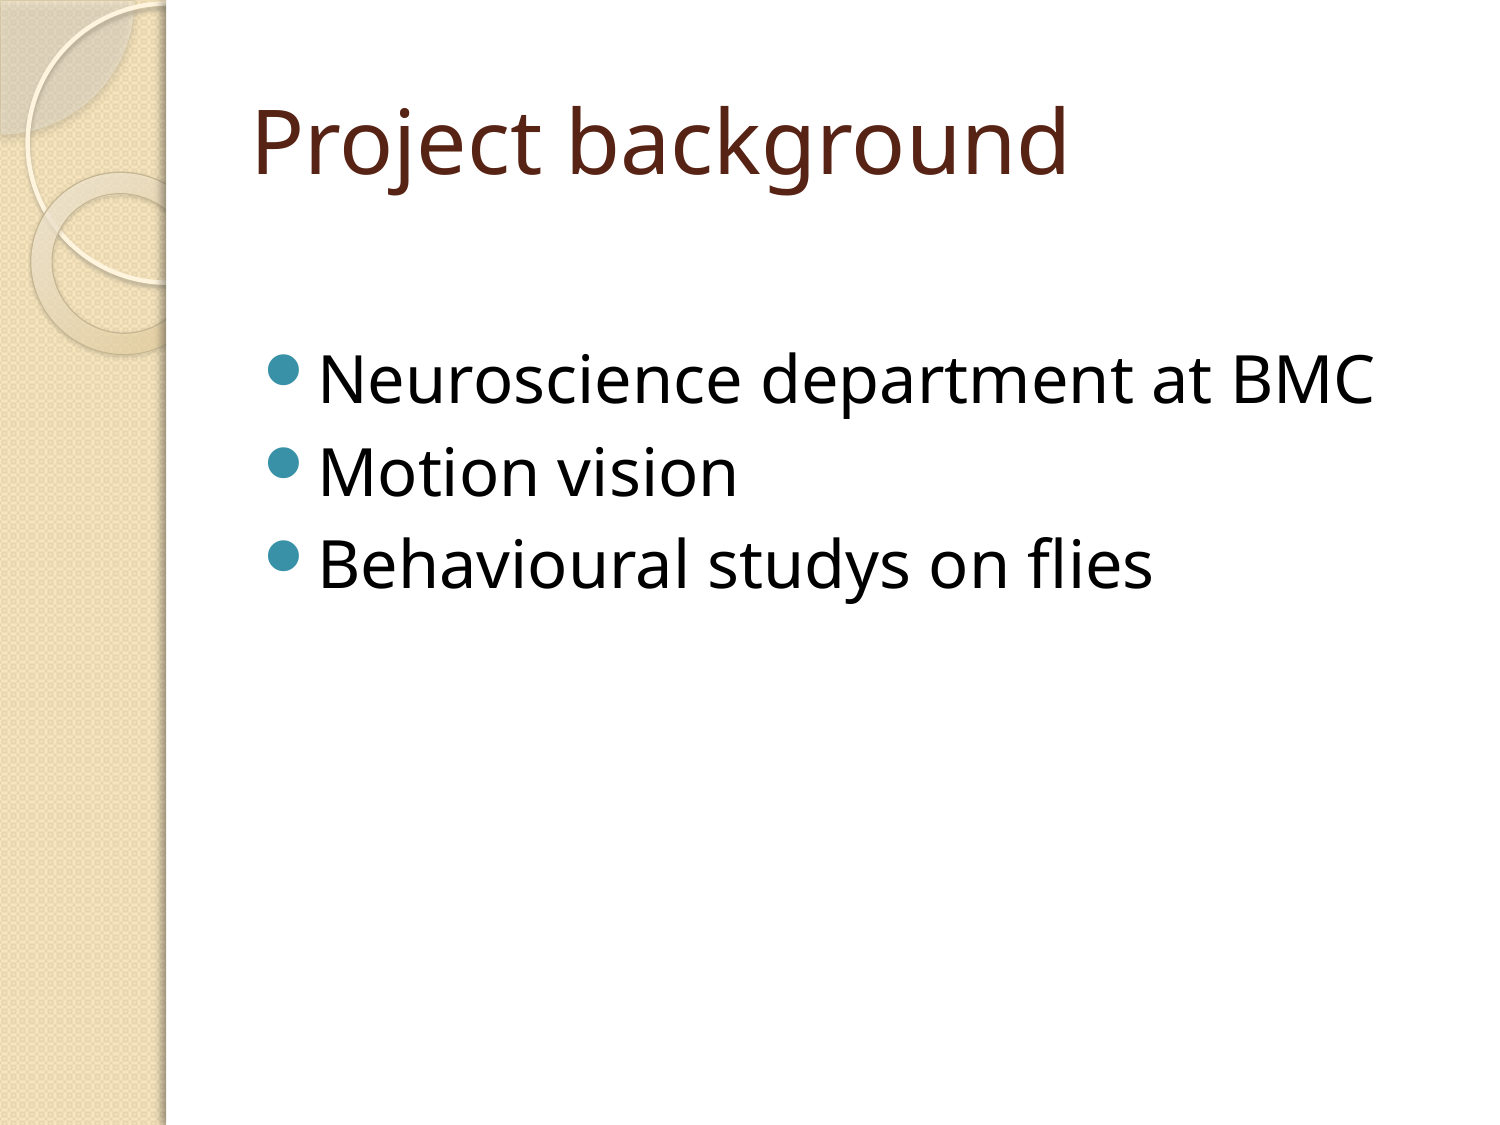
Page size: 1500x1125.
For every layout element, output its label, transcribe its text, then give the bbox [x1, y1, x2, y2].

list Neuroscience department at BMC Motion vision Behavioural studys on flies [235, 237, 1466, 1025]
title Project background [235, 45, 1466, 233]
